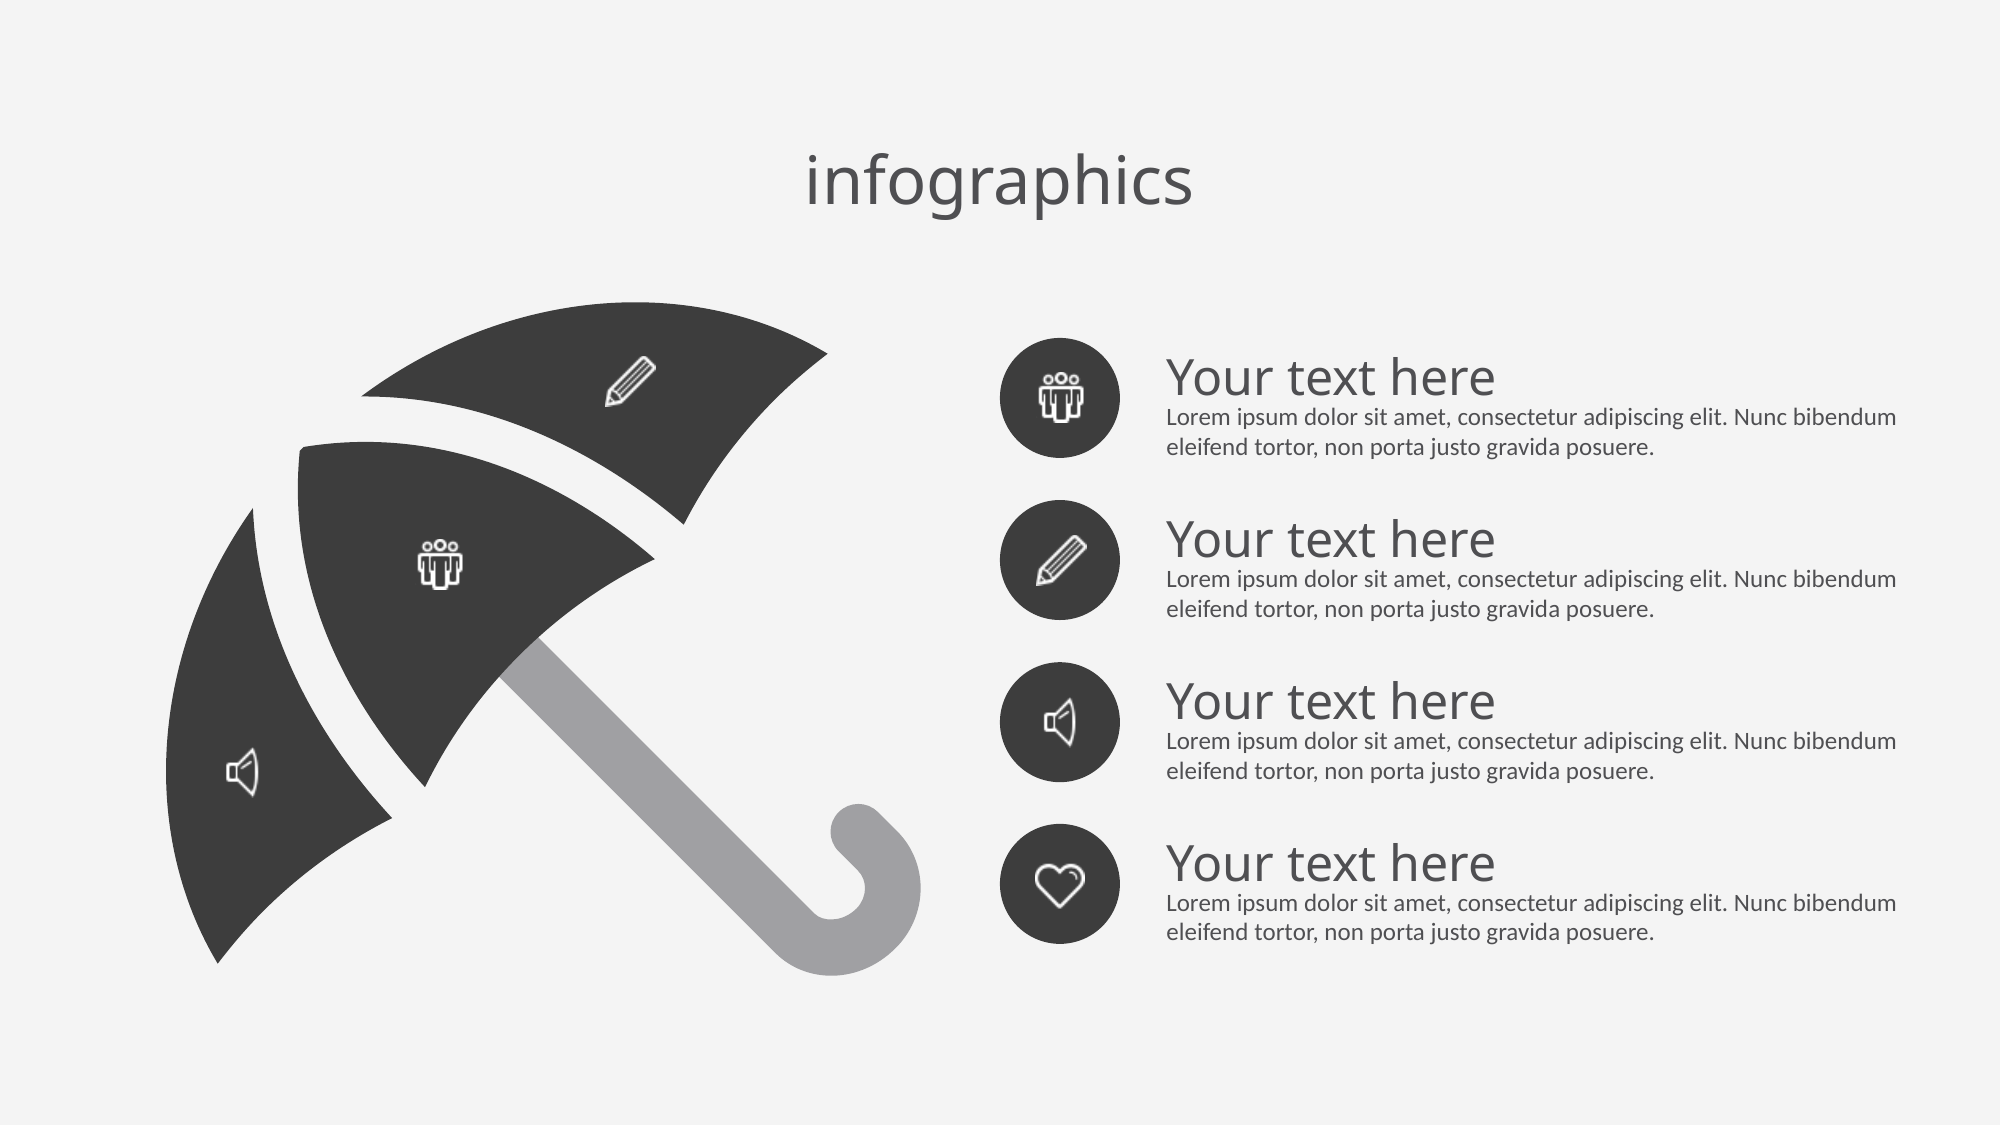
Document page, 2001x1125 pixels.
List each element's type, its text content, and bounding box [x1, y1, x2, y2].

picture [217, 747, 268, 798]
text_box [69, 222, 782, 1057]
text_box Your text here [1151, 500, 1960, 575]
picture [1034, 697, 1085, 748]
text_box [998, 822, 1121, 945]
text_box [998, 498, 1121, 622]
picture [1036, 535, 1087, 586]
text_box Your text here [1151, 823, 1960, 899]
text_box Your text here [1151, 337, 1960, 413]
picture [415, 539, 466, 590]
text_box Your text here [1151, 662, 1960, 737]
text_box Lorem ipsum dolor sit amet, consectetur adipiscing elit. Nunc bibendum eleifend tortor, non porta justo gravida posuere. [1151, 575, 1960, 630]
text_box Lorem ipsum dolor sit amet, consectetur adipiscing elit. Nunc bibendum eleifend tortor, non porta justo gravida posuere. [1151, 899, 1960, 954]
text_box [998, 661, 1121, 784]
text_box infographics [676, 130, 1324, 226]
text_box Lorem ipsum dolor sit amet, consectetur adipiscing elit. Nunc bibendum eleifend tortor, non porta justo gravida posuere. [1151, 413, 1960, 468]
text_box Lorem ipsum dolor sit amet, consectetur adipiscing elit. Nunc bibendum eleifend tortor, non porta justo gravida posuere. [1151, 737, 1960, 792]
text_box [998, 336, 1121, 459]
picture [1034, 861, 1085, 912]
picture [605, 356, 656, 407]
picture [1036, 372, 1087, 423]
